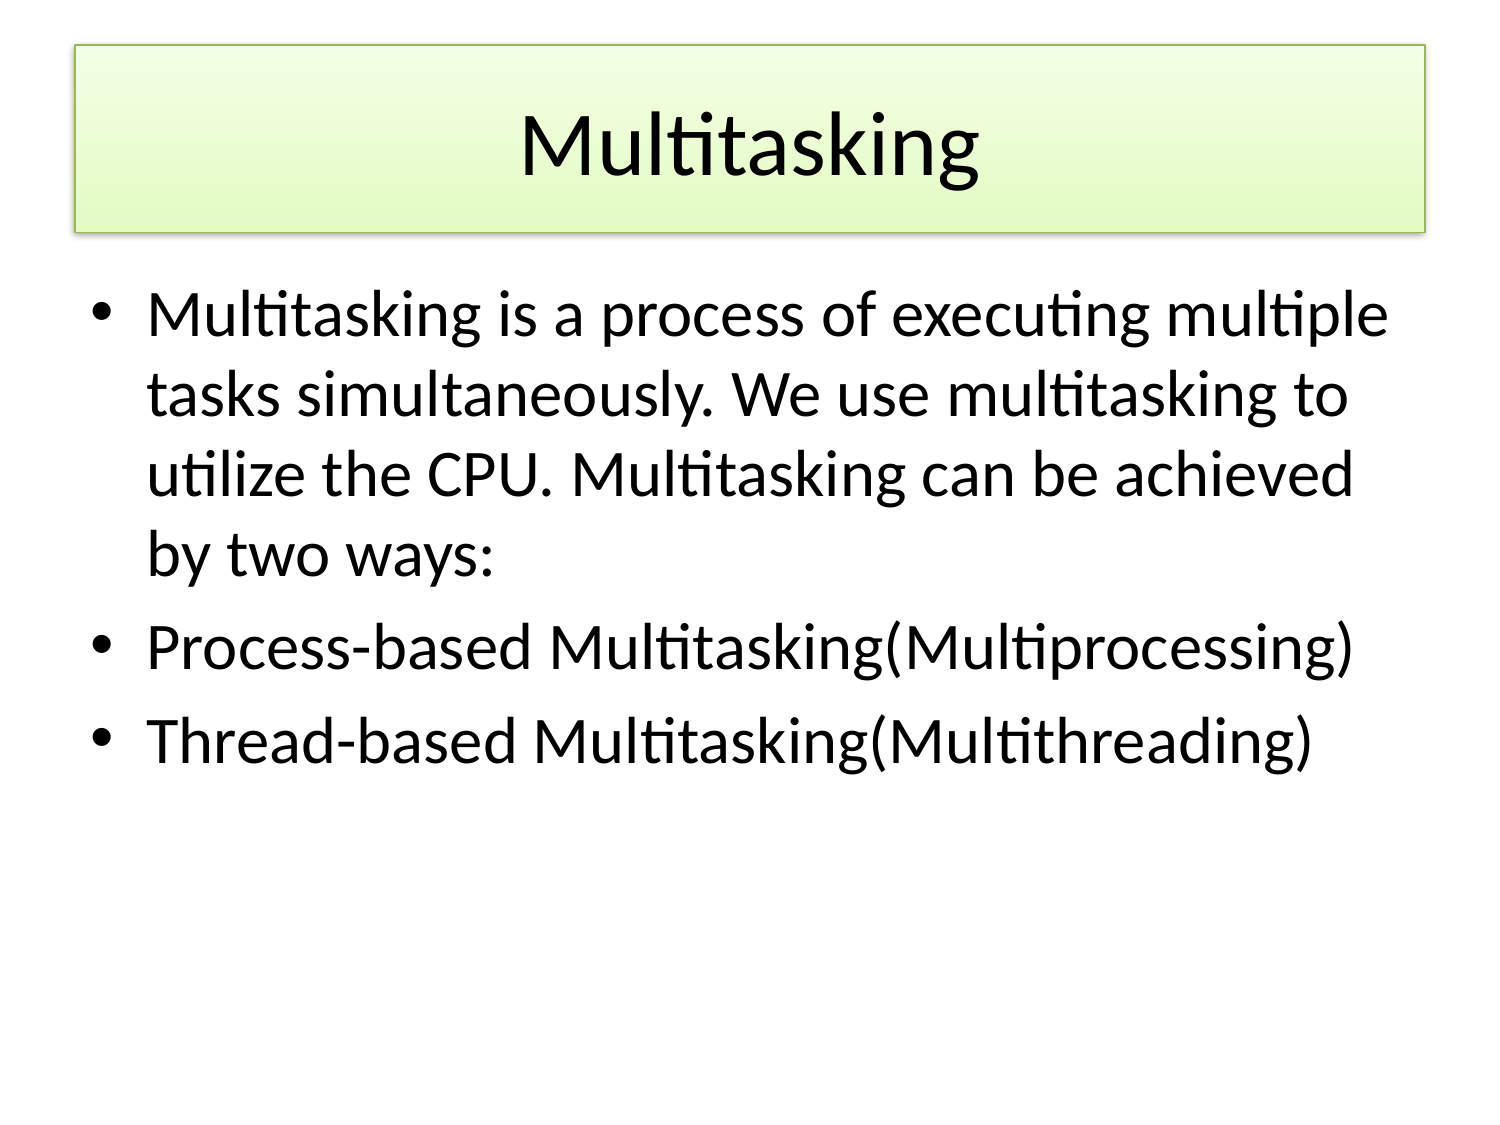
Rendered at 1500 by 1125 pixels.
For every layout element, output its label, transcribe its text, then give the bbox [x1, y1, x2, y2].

title Multitasking [74, 44, 1426, 233]
list Multitasking is a process of executing multiple tasks simultaneously. We use multitasking to utilize the CPU. Multitasking can be achieved by two ways: Process-based Multitasking(Multiprocessing) Thread-based Multitasking(Multithreading) [75, 262, 1425, 1005]
